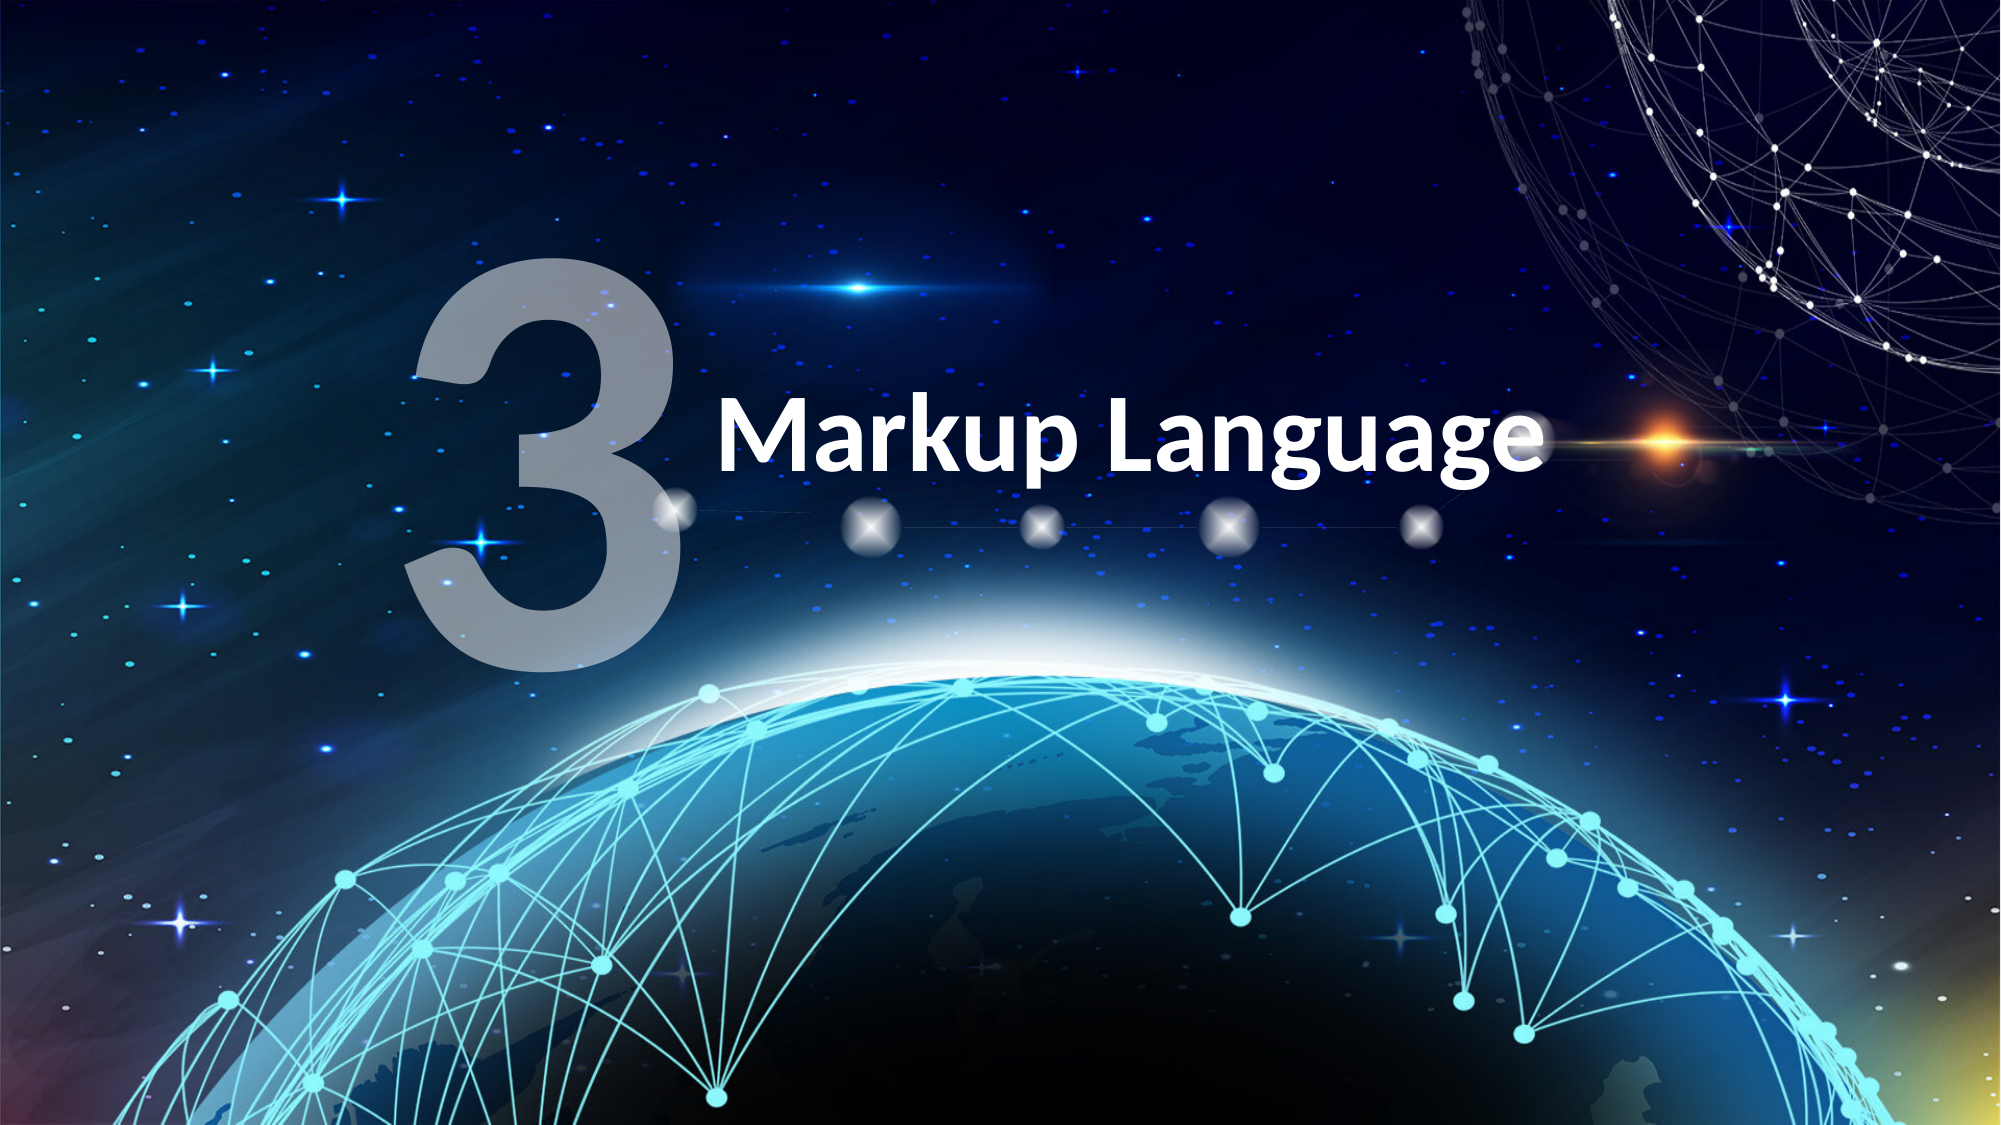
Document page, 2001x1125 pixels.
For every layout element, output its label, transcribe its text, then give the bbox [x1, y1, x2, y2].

text_box 3 [366, 35, 857, 801]
text_box [1198, 496, 1260, 558]
text_box [1399, 504, 1444, 550]
text_box [840, 496, 902, 558]
text_box [652, 487, 698, 533]
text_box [1438, 465, 1502, 513]
picture [0, 0, 2001, 1125]
text_box [1495, 410, 1555, 470]
text_box Markup Language [698, 351, 1634, 636]
text_box [1019, 504, 1065, 550]
